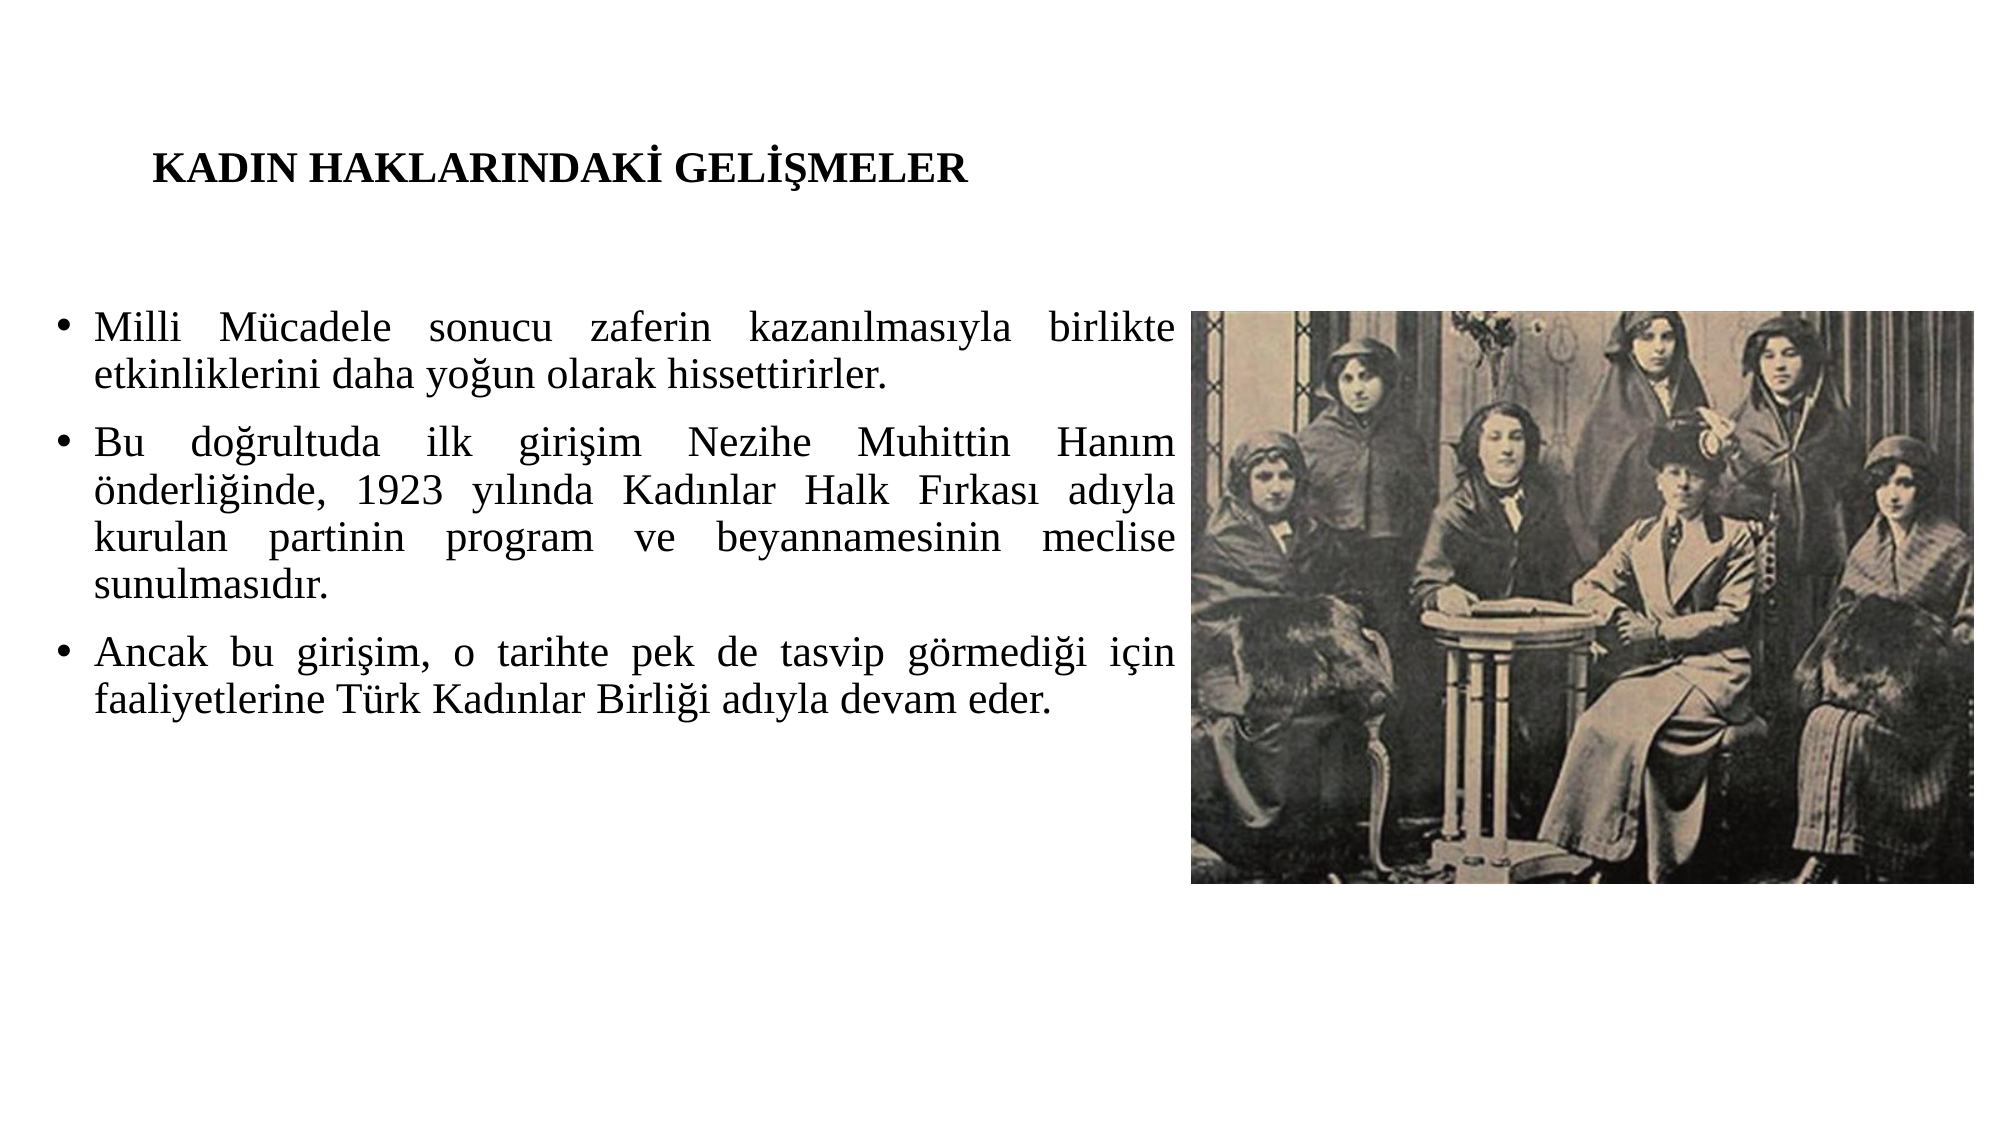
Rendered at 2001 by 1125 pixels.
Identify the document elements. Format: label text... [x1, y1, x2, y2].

title KADIN HAKLARINDAKİ GELİŞMELER [137, 59, 1863, 278]
picture [1191, 311, 1974, 884]
list Milli Mücadele sonucu zaferin kazanılmasıyla birlikte etkinliklerini daha yoğun olarak hissettirirler. Bu doğrultuda ilk girişim Nezihe Muhittin Hanım önderliğinde, 1923 yılında Kadınlar Halk Fırkası adıyla kurulan partinin program ve beyannamesinin meclise sunulmasıdır. Ancak bu girişim, o tarihte pek de tasvip görmediği için faaliyetlerine Türk Kadınlar Birliği adıyla devam eder. [41, 296, 1192, 1011]
